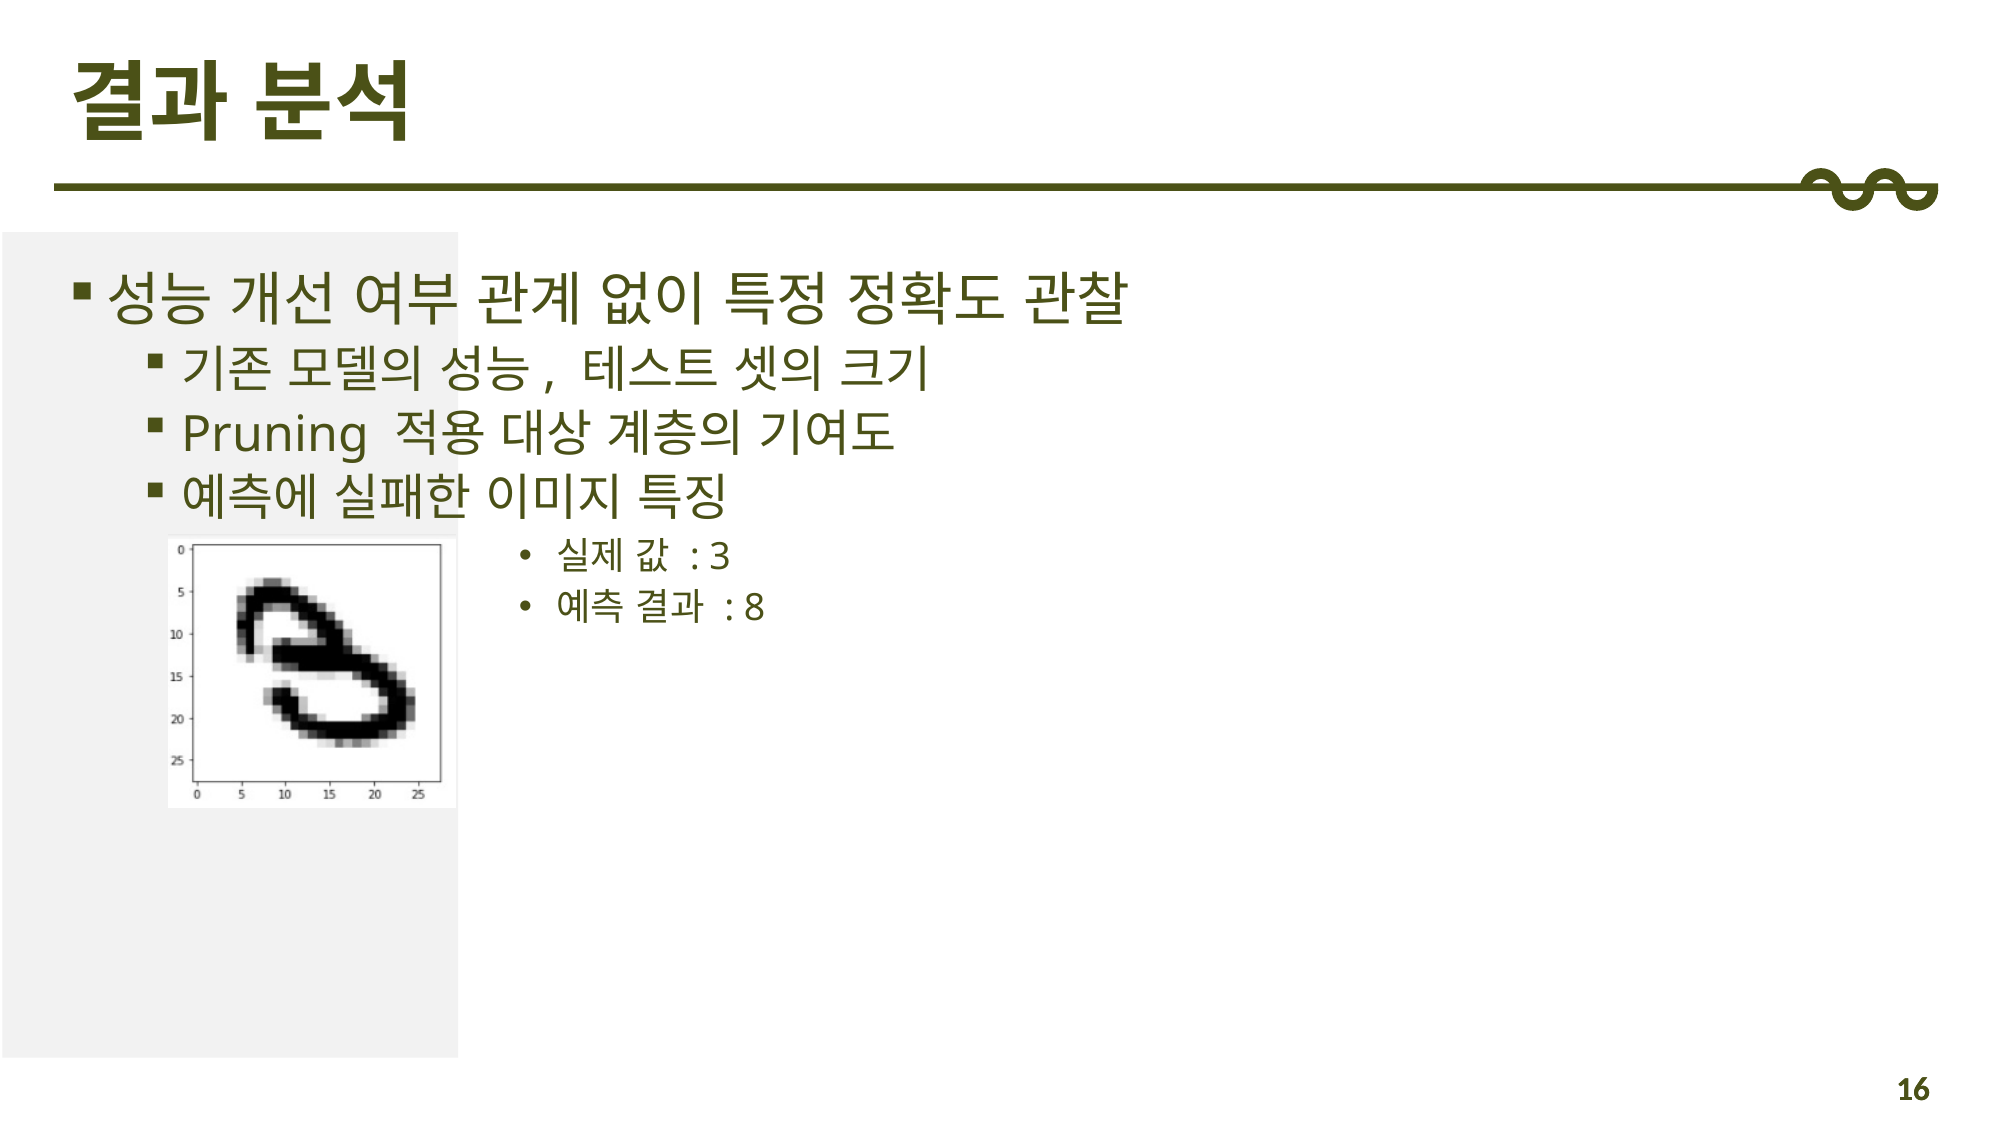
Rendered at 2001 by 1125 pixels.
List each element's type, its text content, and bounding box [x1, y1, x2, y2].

title 결과 분석 [54, 49, 1939, 160]
picture [168, 534, 456, 808]
list 성능 개선 여부 관계 없이 특정 정확도 관찰 기존 모델의 성능, 테스트 셋의 크기 Pruning 적용 대상 계층의 기여도 예측에 실패한 이미지 특징 실제 값 : 3 예측 결과 : 8 [54, 263, 1939, 1019]
